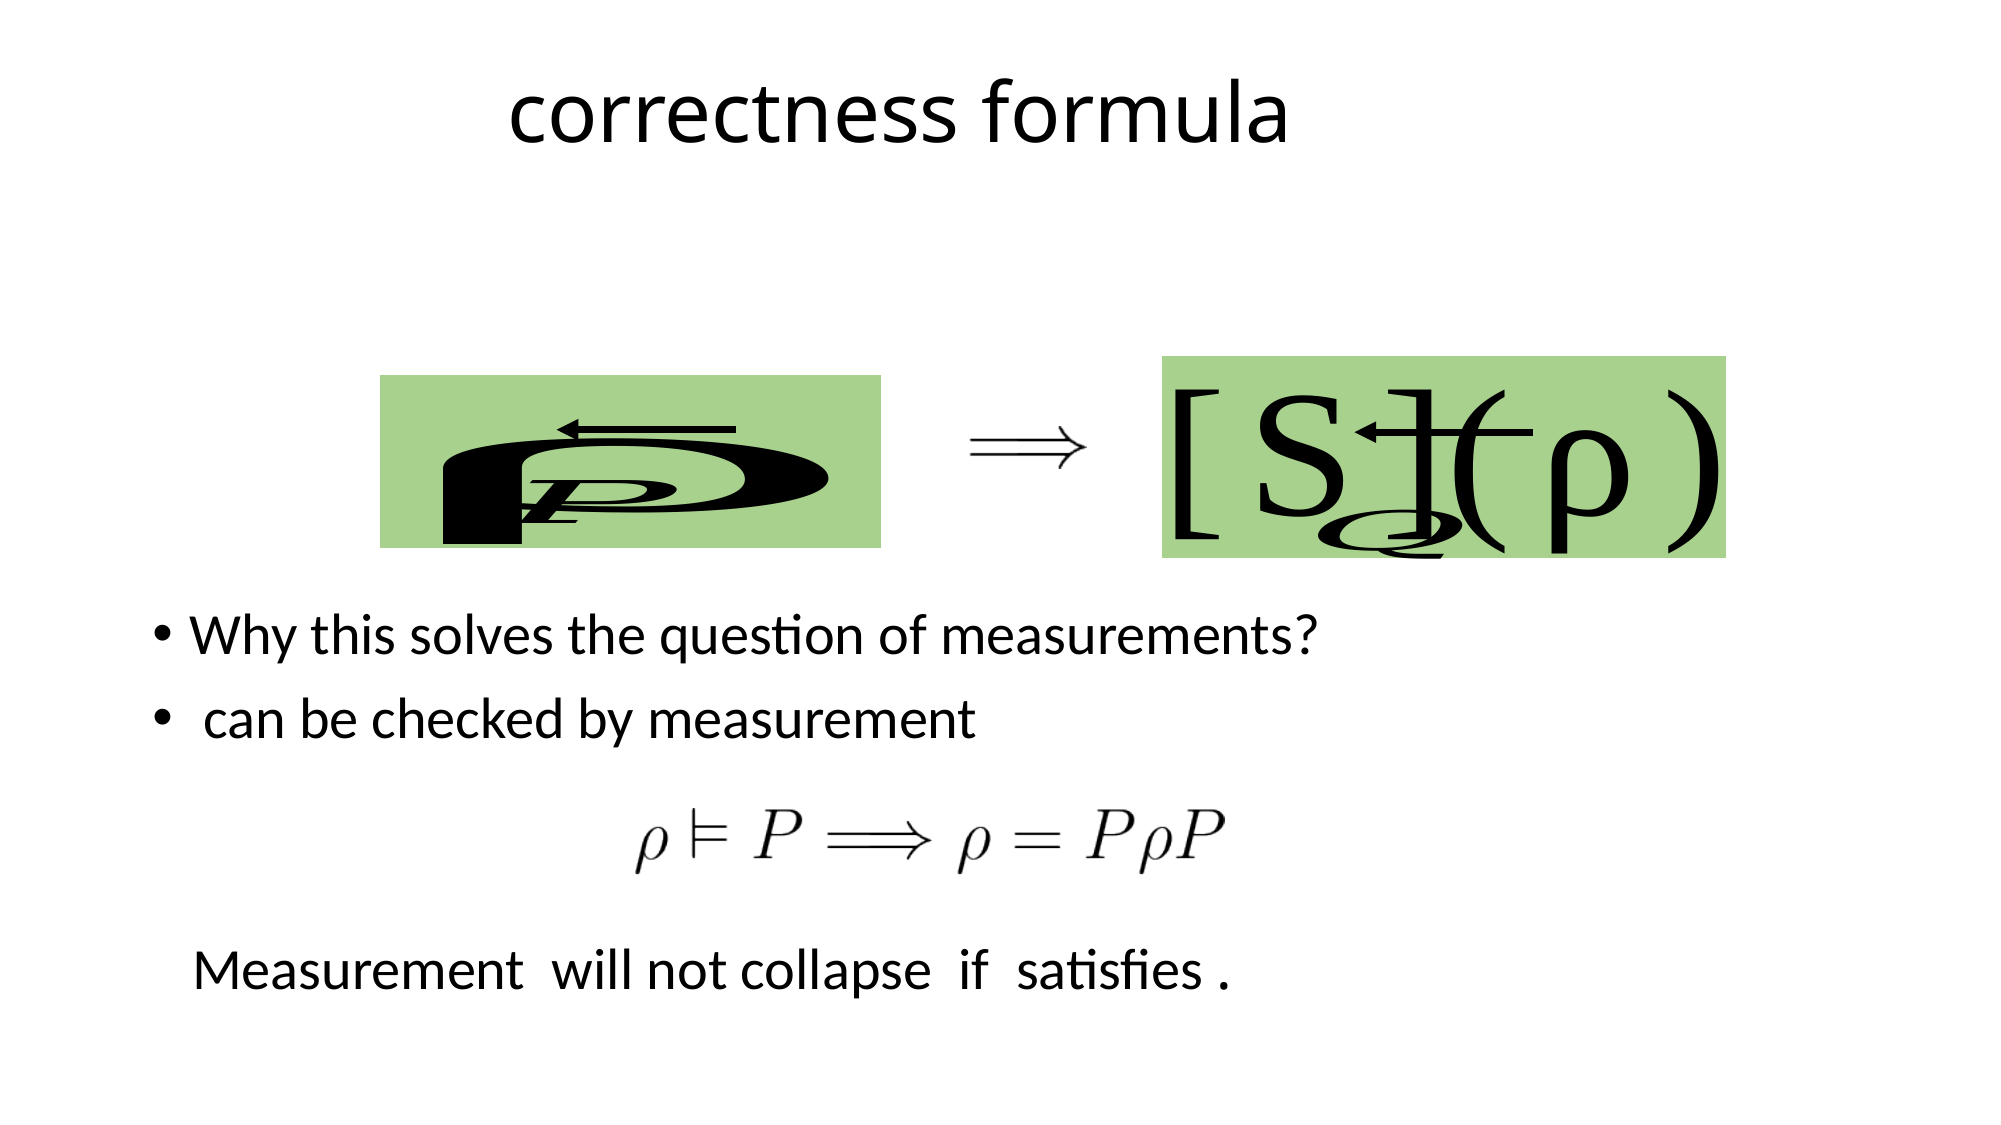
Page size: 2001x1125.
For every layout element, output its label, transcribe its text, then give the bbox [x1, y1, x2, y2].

picture [635, 808, 1225, 876]
title correctness formula [13, 7, 1863, 225]
picture [969, 426, 1087, 469]
